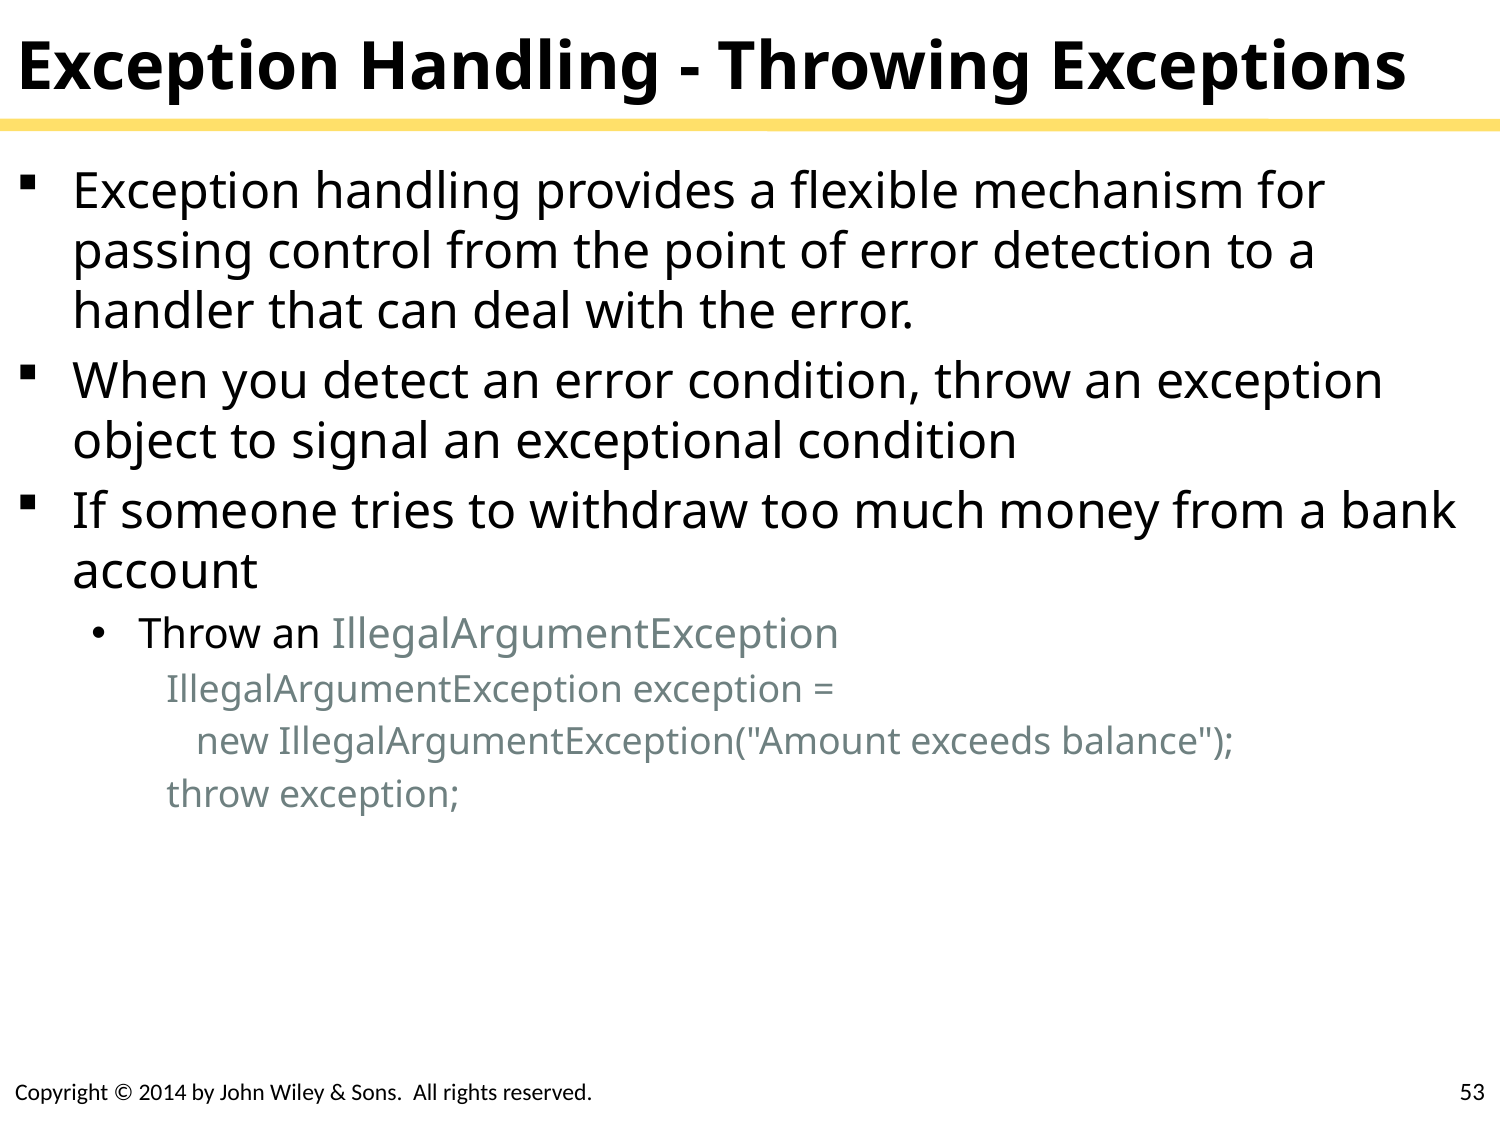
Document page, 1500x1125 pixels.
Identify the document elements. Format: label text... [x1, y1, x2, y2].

list Exception handling provides a flexible mechanism for passing control from the point of error detection to a handler that can deal with the error. When you detect an error condition, throw an exception object to signal an exceptional condition If someone tries to withdraw too much money from a bank account Throw an IllegalArgumentException IllegalArgumentException exception = new IllegalArgumentException("Amount exceeds balance"); throw exception; [1, 151, 1500, 1042]
title Exception Handling - Throwing Exceptions [1, 0, 1500, 125]
